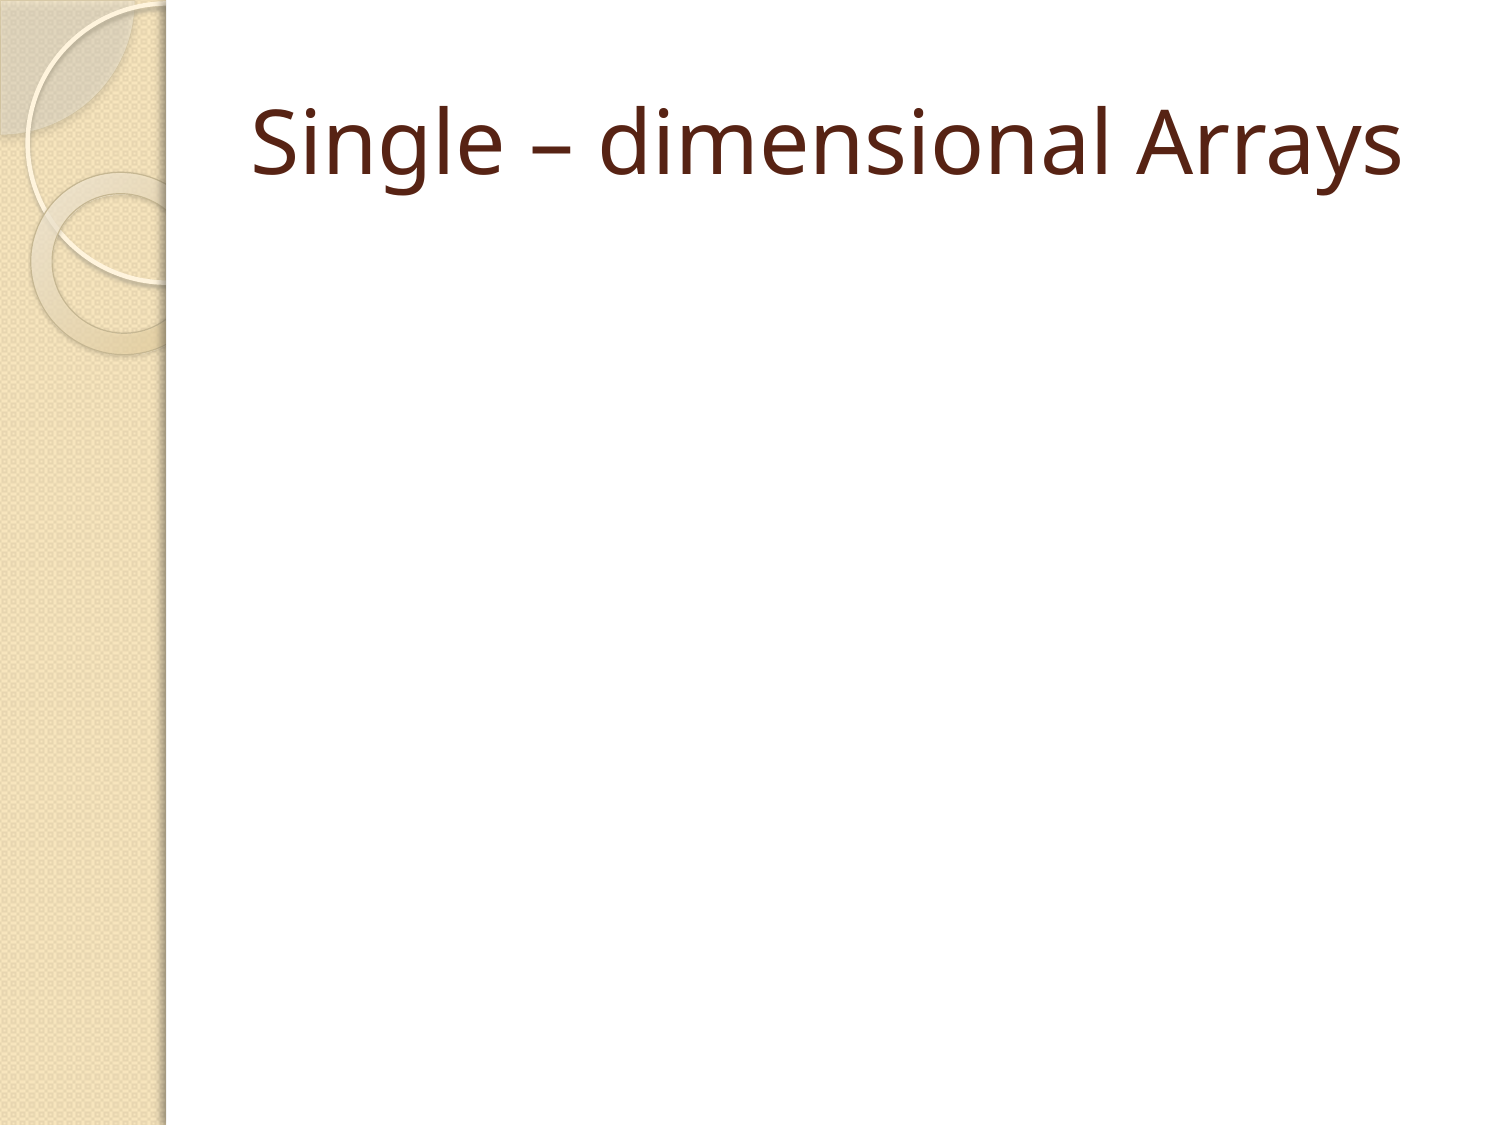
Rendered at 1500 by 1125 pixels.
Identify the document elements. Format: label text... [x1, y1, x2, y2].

title Single – dimensional Arrays [235, 45, 1466, 233]
